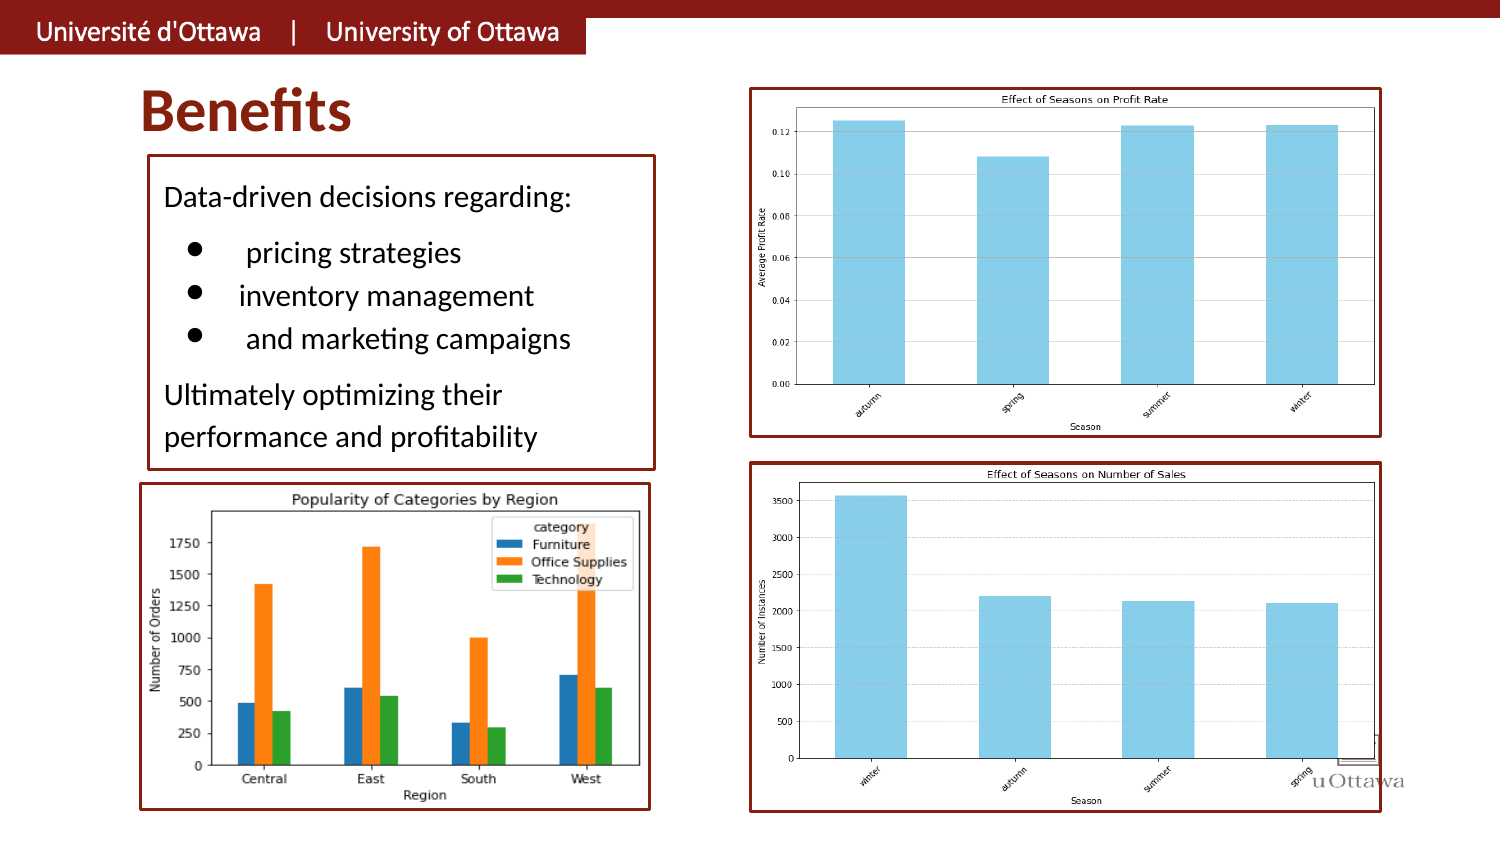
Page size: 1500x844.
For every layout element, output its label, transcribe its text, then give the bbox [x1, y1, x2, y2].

text_box Data-driven decisions regarding: pricing strategies inventory management and marketing campaigns Ultimately optimizing their performance and profitability [148, 155, 655, 470]
picture [0, 0, 1500, 844]
text_box Benefits [125, 62, 618, 160]
